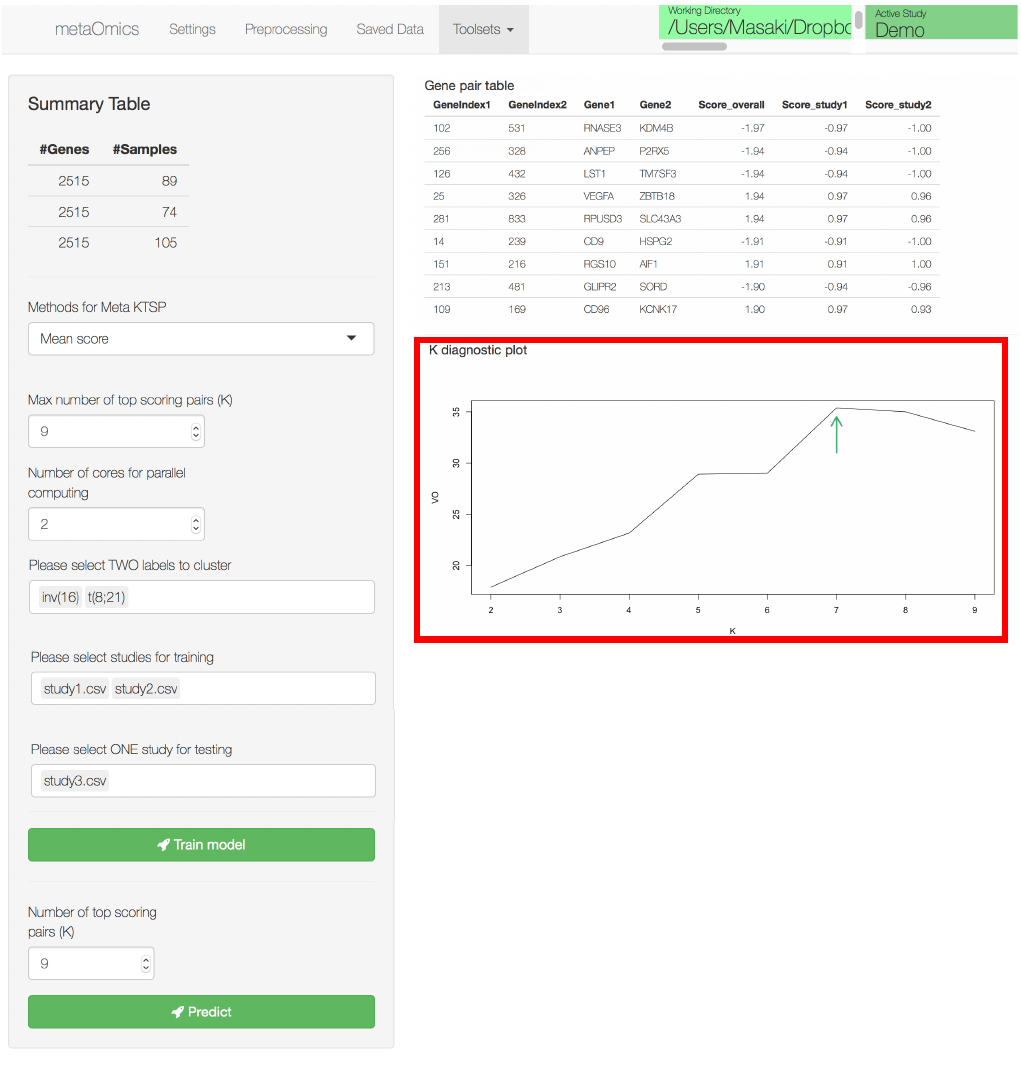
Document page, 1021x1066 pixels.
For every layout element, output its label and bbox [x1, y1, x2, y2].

picture [0, 646, 1021, 1060]
picture [17, 553, 381, 619]
picture [413, 4, 1021, 719]
list [1, 4, 581, 719]
